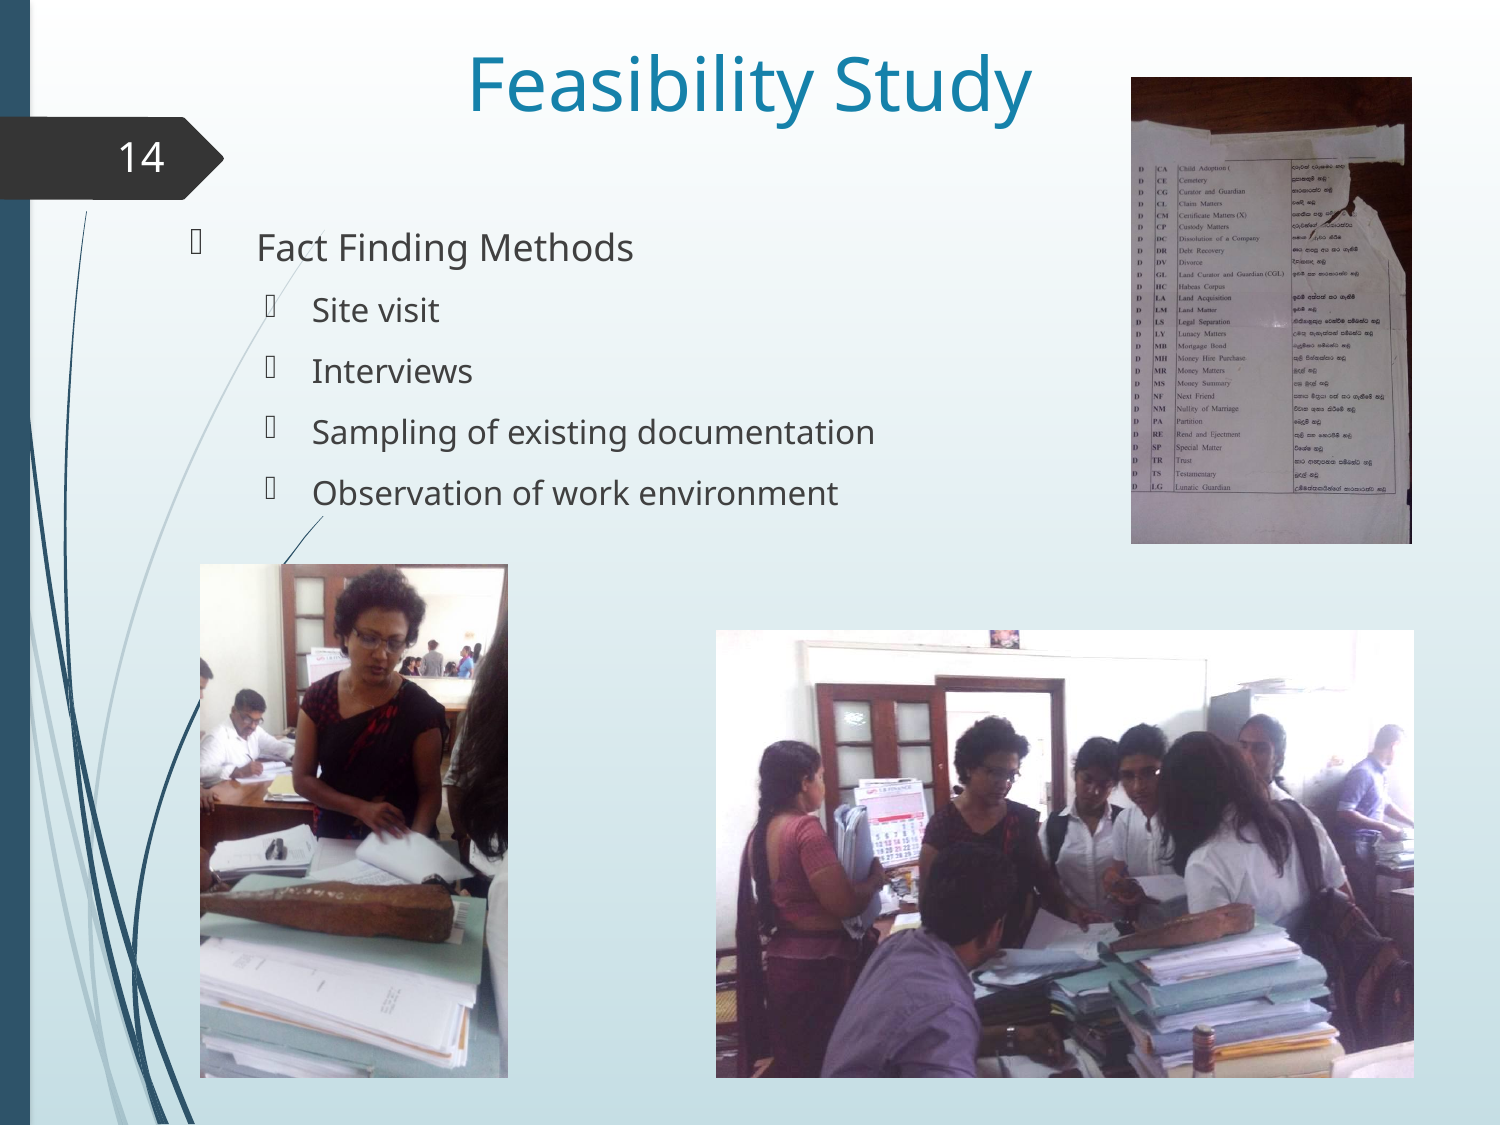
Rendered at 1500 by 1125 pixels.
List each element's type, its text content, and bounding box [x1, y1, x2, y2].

picture [716, 630, 1414, 1079]
title Feasibility Study [75, 28, 1425, 217]
picture [1131, 77, 1412, 545]
list Fact Finding Methods Site visit Interviews Sampling of existing documentation Observation of work environment [174, 216, 1119, 738]
slide_number 14 [83, 129, 180, 190]
picture [199, 564, 509, 1079]
